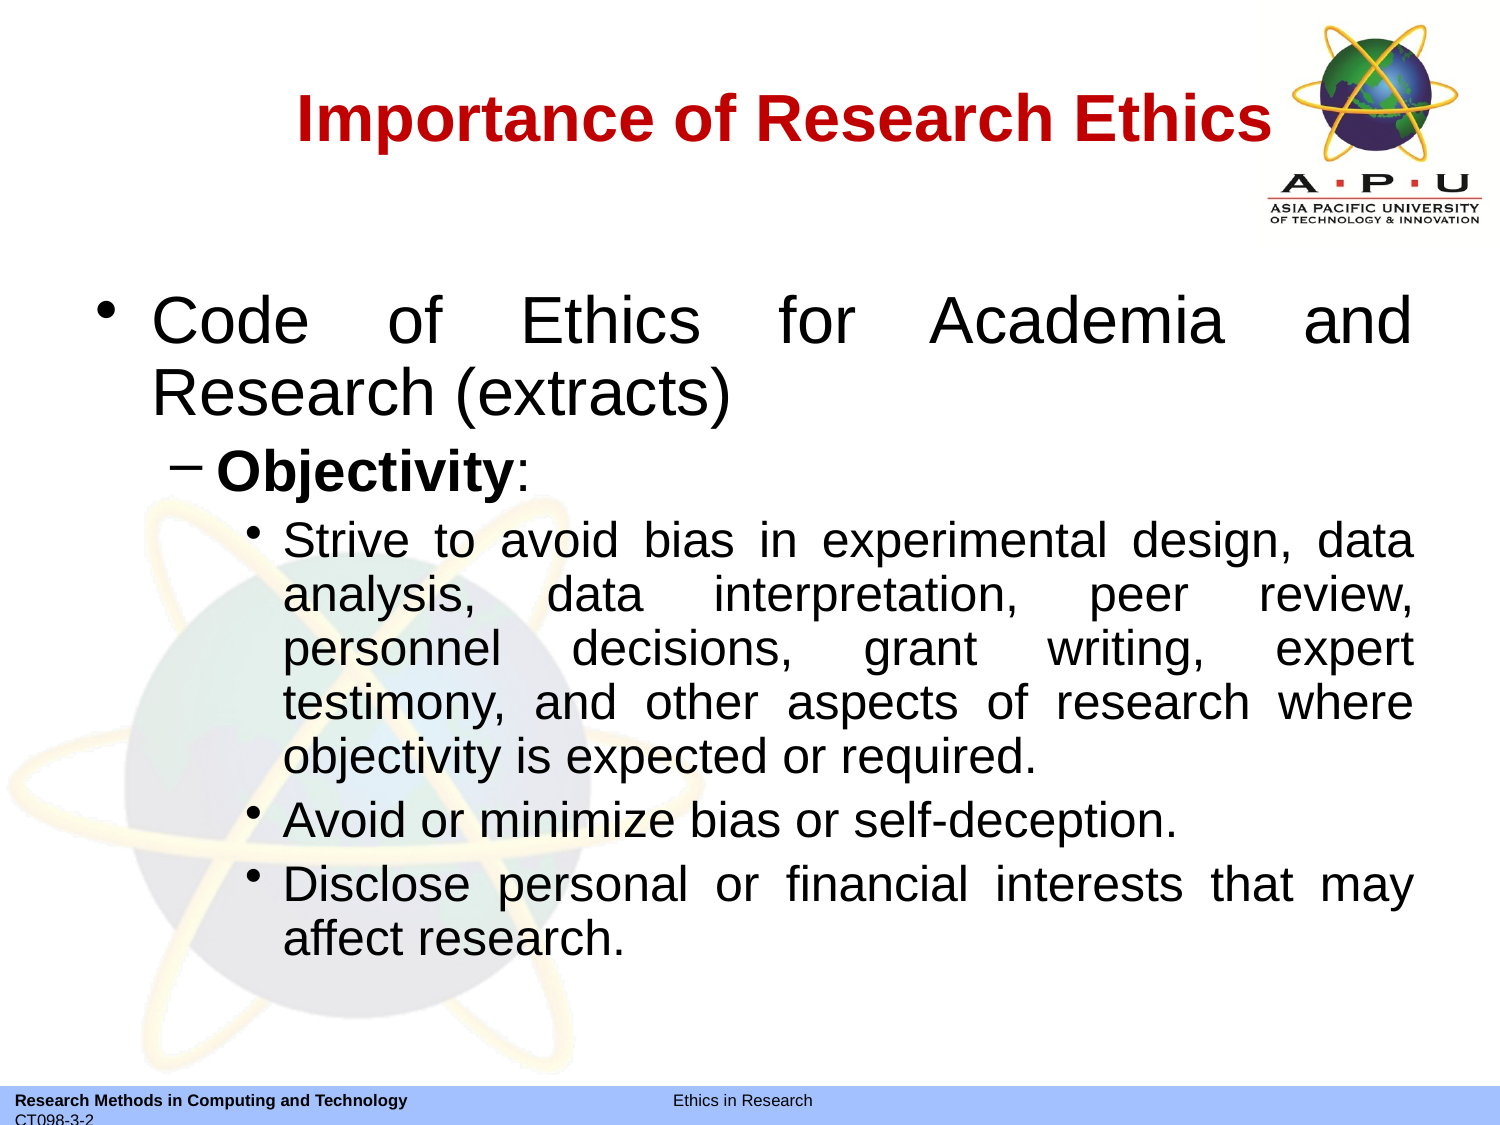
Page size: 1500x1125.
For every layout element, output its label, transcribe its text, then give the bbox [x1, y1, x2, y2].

text_box Importance of Research Ethics [281, 67, 1290, 163]
picture [1251, 0, 1500, 249]
list Code of Ethics for Academia and Research (extracts) Objectivity: Strive to avoid bias in experimental design, data analysis, data interpretation, peer review, personnel decisions, grant writing, expert testimony, and other aspects of research where objectivity is expected or required. Avoid or minimize bias or self-deception. Disclose personal or financial interests that may affect research. [79, 278, 1430, 1021]
